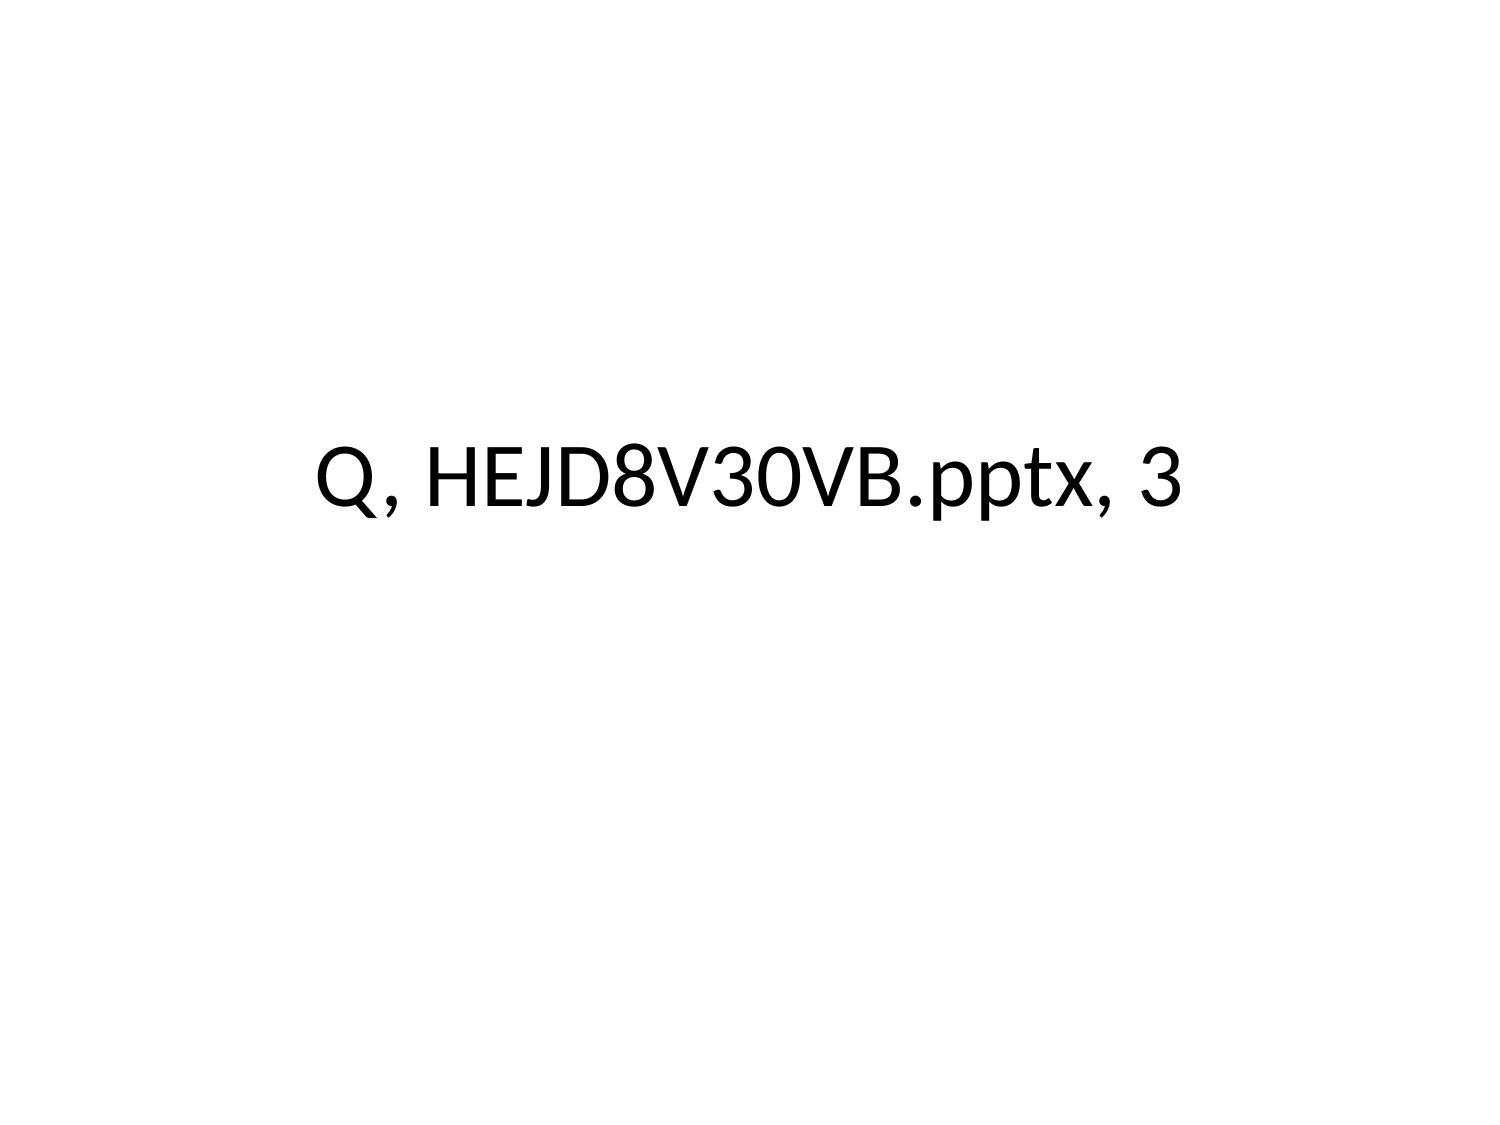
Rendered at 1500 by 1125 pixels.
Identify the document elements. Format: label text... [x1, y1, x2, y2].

title Q, HEJD8V30VB.pptx, 3 [112, 349, 1388, 591]
